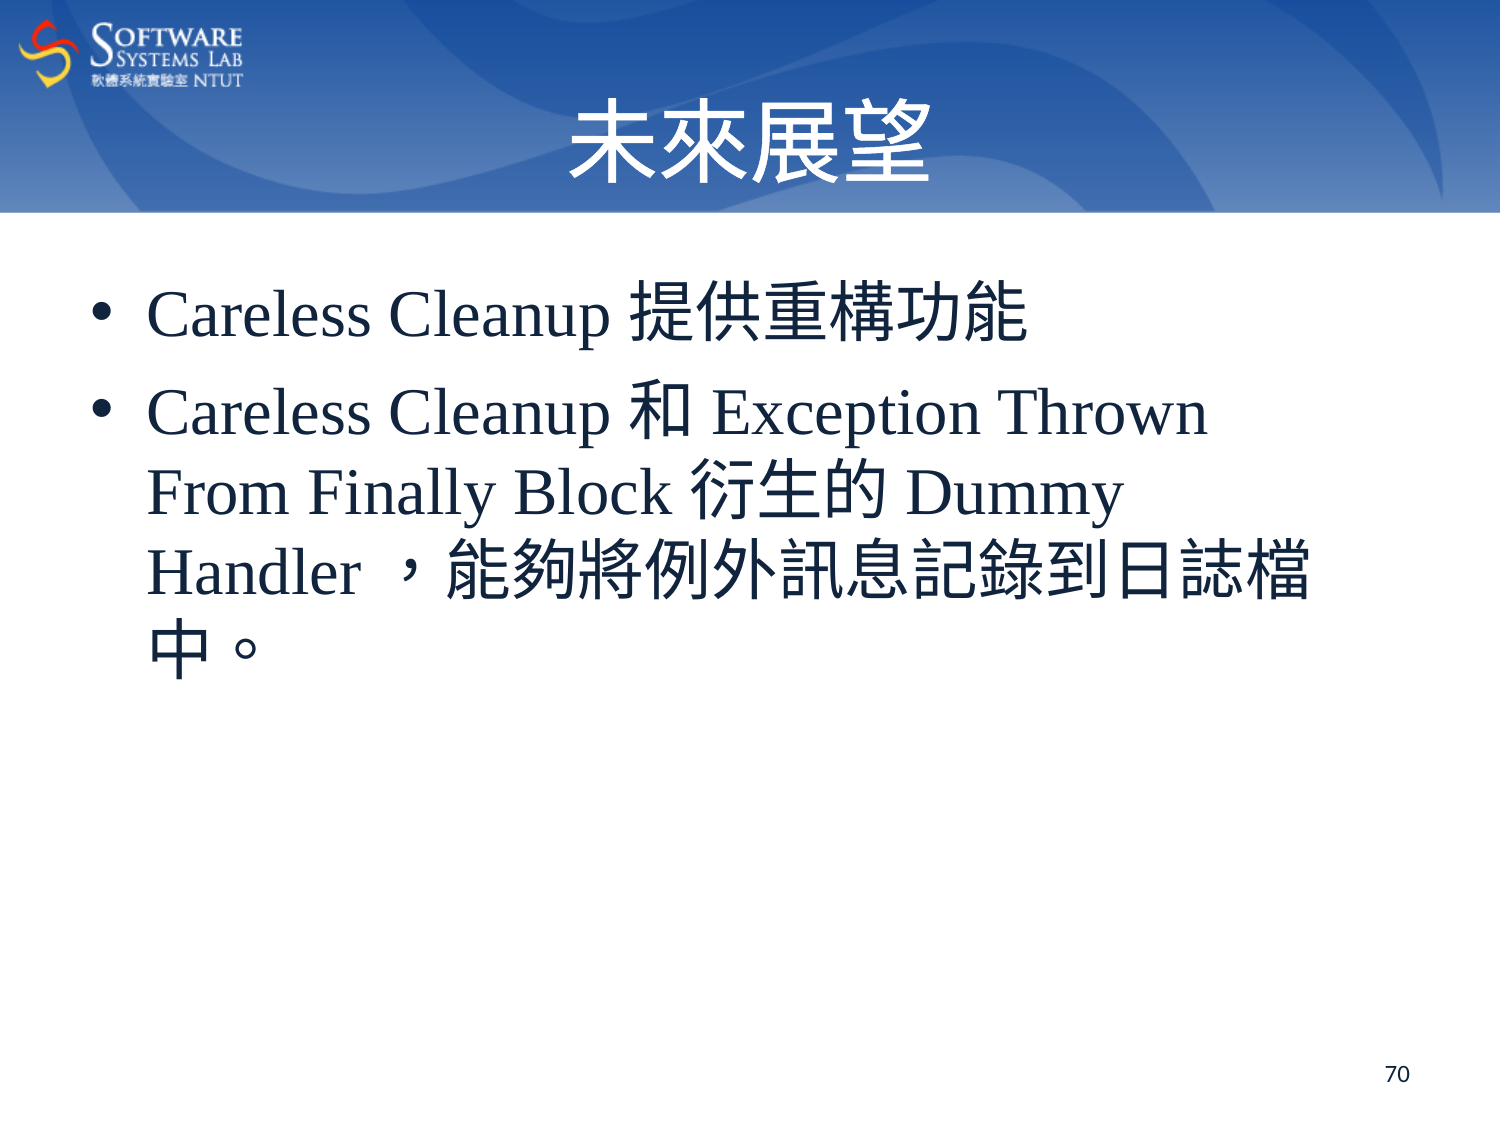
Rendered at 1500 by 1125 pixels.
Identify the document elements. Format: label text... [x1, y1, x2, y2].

text_box Careless Cleanup和Exception Thrown From Finally Block衍生的Dummy Handler，能夠將例外訊息記錄到日誌檔中。 [75, 360, 1376, 823]
slide_number 70 [1074, 1042, 1425, 1103]
list Careless Cleanup提供重構功能 [74, 262, 1377, 374]
title 未來展望 [74, 44, 1426, 233]
picture [0, 0, 1500, 1125]
